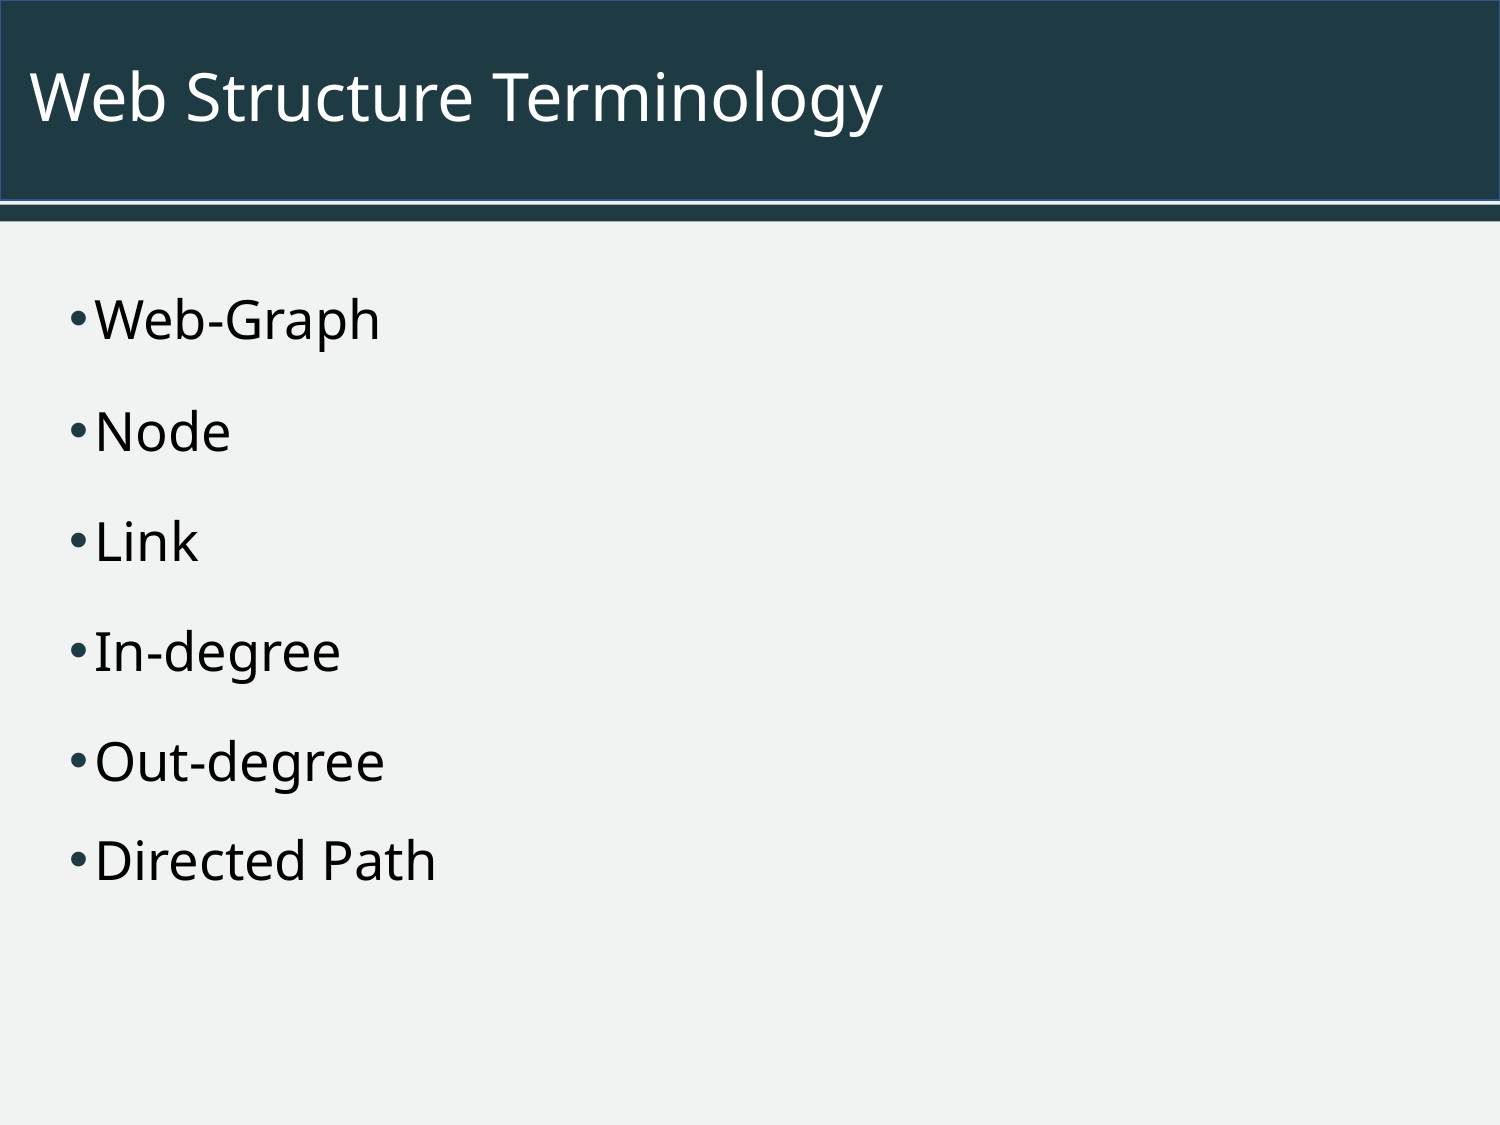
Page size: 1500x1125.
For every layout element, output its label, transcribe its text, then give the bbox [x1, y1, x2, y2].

title Web Structure Terminology [14, 0, 1500, 200]
list Web-Graph Node Link In-degree Out-degree Directed Path [52, 245, 1448, 1096]
